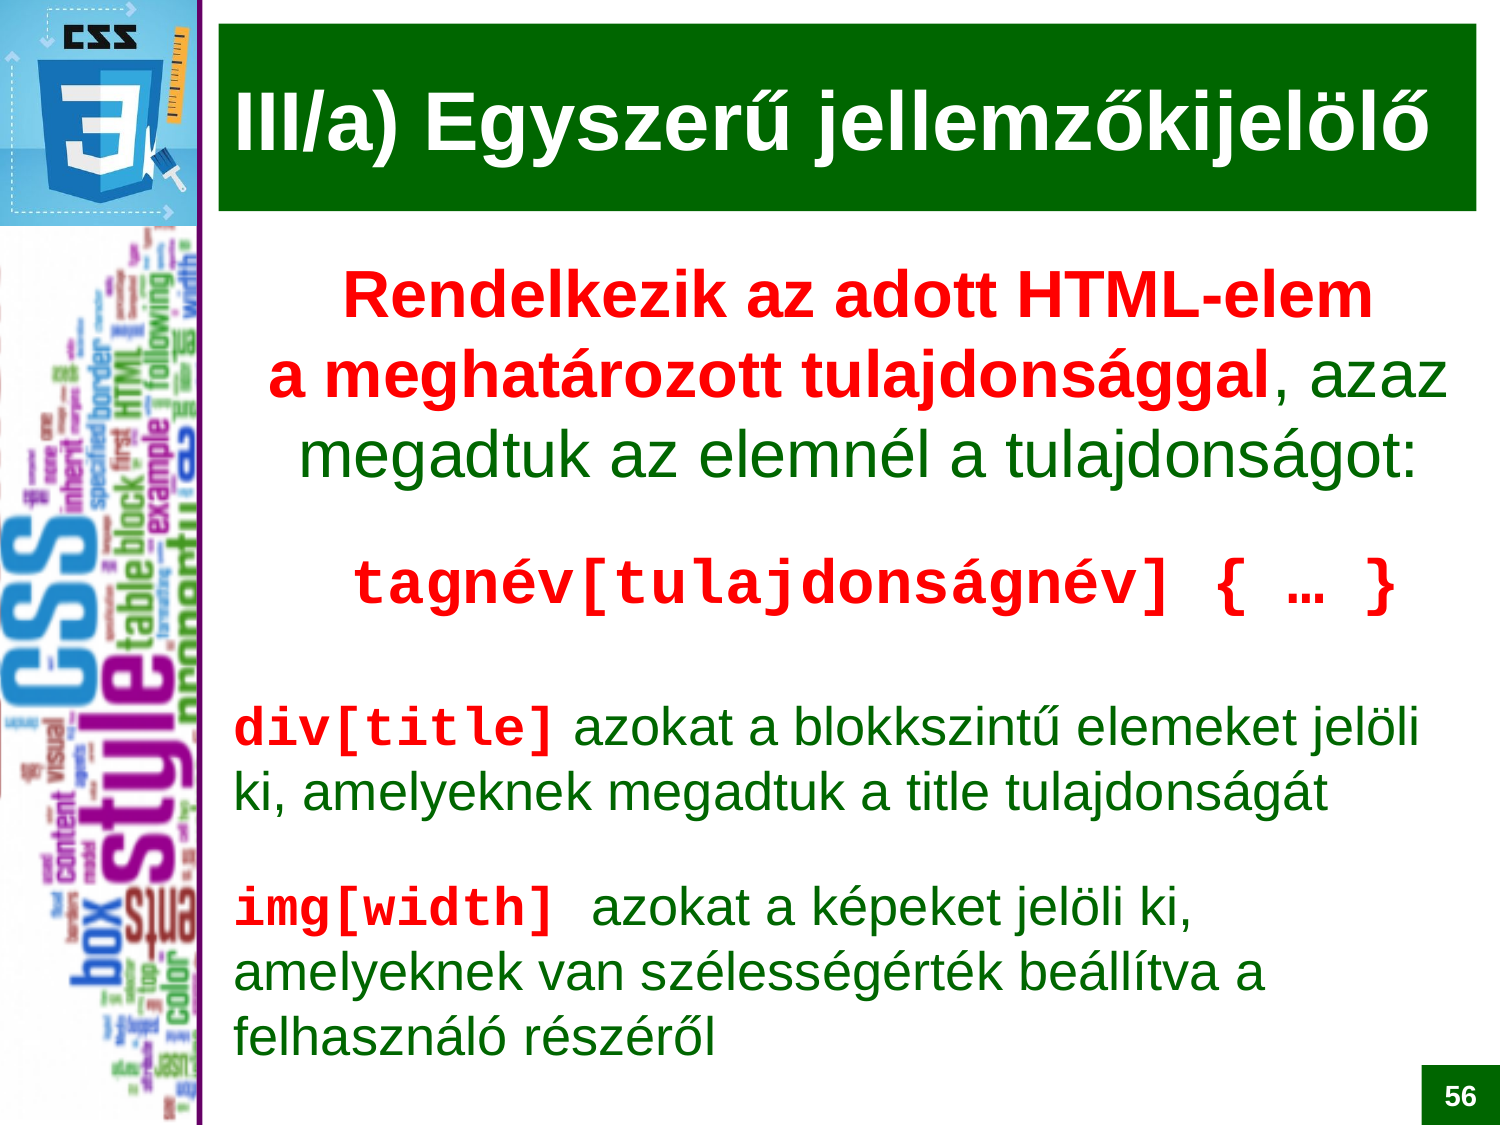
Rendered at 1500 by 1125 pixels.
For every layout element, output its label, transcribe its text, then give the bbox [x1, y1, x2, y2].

picture [0, 0, 197, 1125]
title III/a) Egyszerű jellemzőkijelölő [218, 23, 1477, 212]
slide_number 56 [1421, 1065, 1500, 1125]
list Rendelkezik az adott HTML-elem a meghatározott tulajdonsággal, azaz megadtuk az elemnél a tulajdonságot: tagnév[tulajdonságnév] { … } div[title] azokat a blokkszintű elemeket jelöli ki, amelyeknek megadtuk a title tulajdonságát img[width] azokat a képeket jelöli ki, amelyeknek van szélességérték beállítva a felhasználó részéről [218, 243, 1500, 1125]
